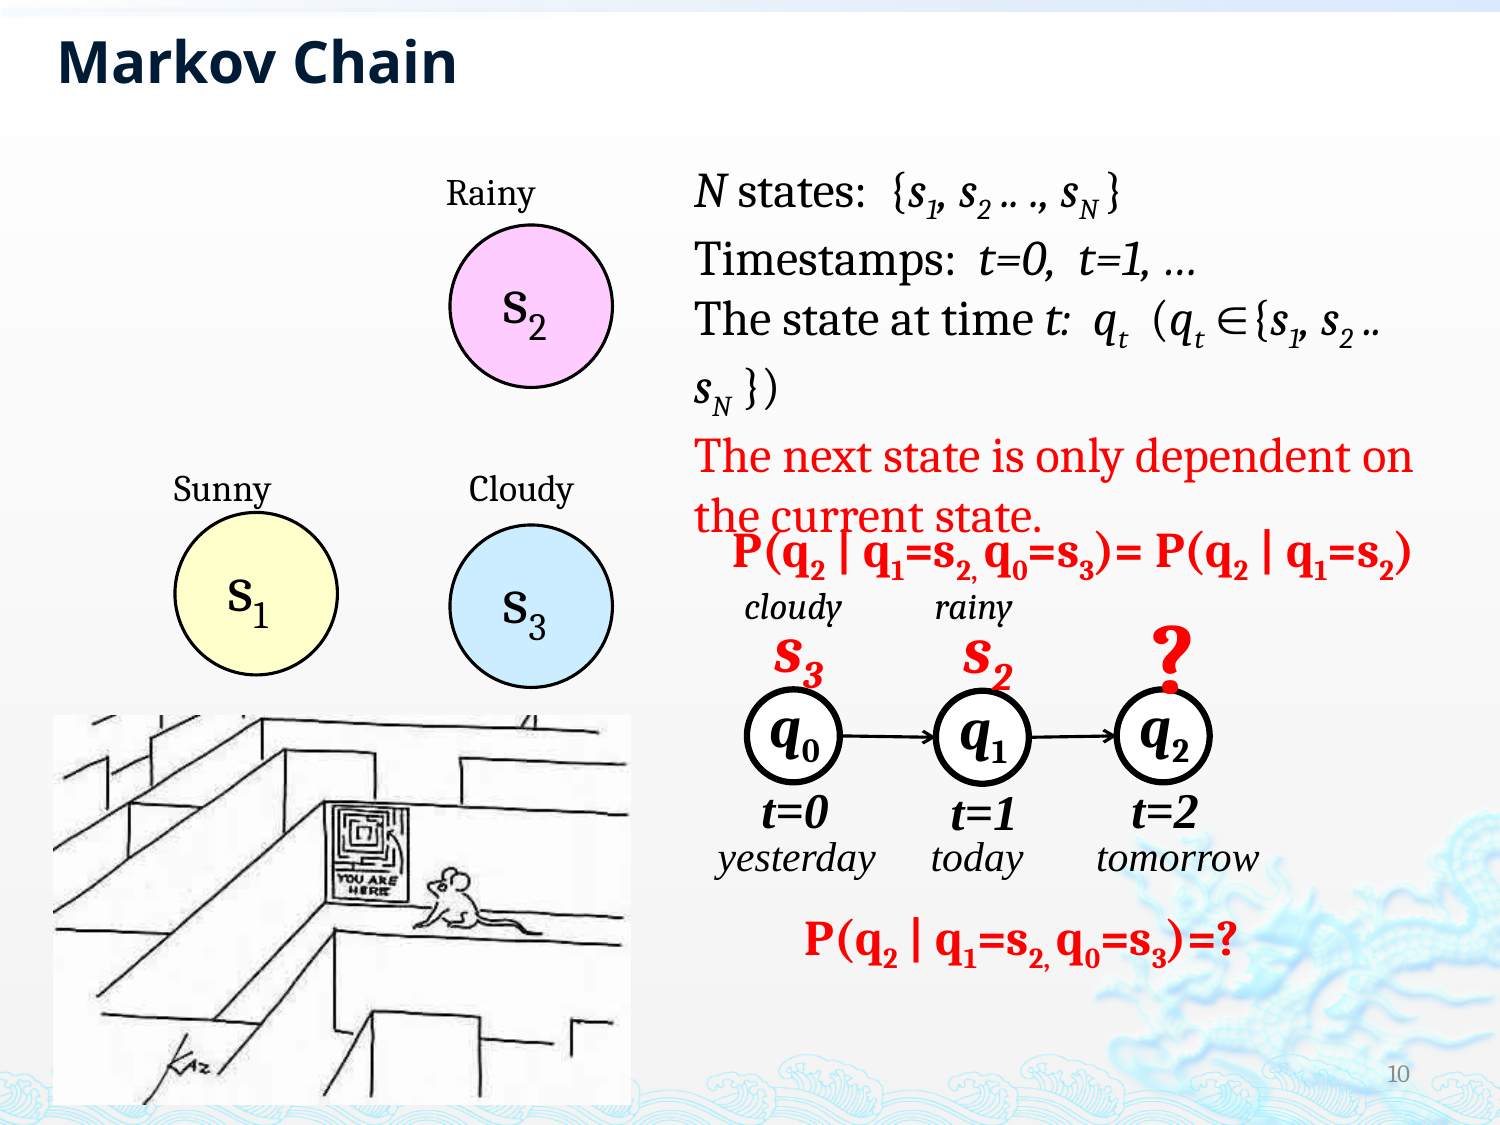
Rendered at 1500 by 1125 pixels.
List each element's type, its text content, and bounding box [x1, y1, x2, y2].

text_box P(q2 | q1=s2, q0=s3)=? [790, 898, 1255, 982]
text_box Sunny [159, 456, 313, 516]
text_box [174, 516, 320, 675]
text_box [600, 563, 613, 650]
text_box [745, 597, 845, 848]
text_box yesterday [702, 822, 891, 888]
text_box [600, 263, 613, 350]
text_box cloudy [729, 594, 862, 641]
text_box [449, 224, 596, 388]
text_box s1 [212, 537, 325, 644]
picture [52, 715, 632, 1106]
text_box [449, 524, 596, 688]
text_box rainy [919, 594, 1028, 634]
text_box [934, 598, 1034, 850]
text_box Cloudy [454, 456, 609, 516]
text_box tomorrow [1081, 822, 1275, 888]
slide_number 10 [1074, 1042, 1425, 1103]
title Markov Chain [41, 19, 798, 102]
text_box s3 [487, 549, 600, 656]
text_box today [915, 822, 1039, 888]
text_box N states: {s1, s2 .. ., sN } Timestamps: t=0, t=1, … The state at time t: qt (qt {s1, s2 .. sN }) The next state is only dependent on the current state. [679, 149, 1480, 670]
text_box [325, 550, 338, 637]
text_box ? [1135, 594, 1211, 681]
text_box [1115, 681, 1215, 848]
text_box Rainy [430, 160, 585, 221]
text_box P(q2 | q1=s2, q0=s3)= P(q2 | q1=s2) [717, 510, 1430, 594]
text_box s2 [487, 249, 600, 356]
